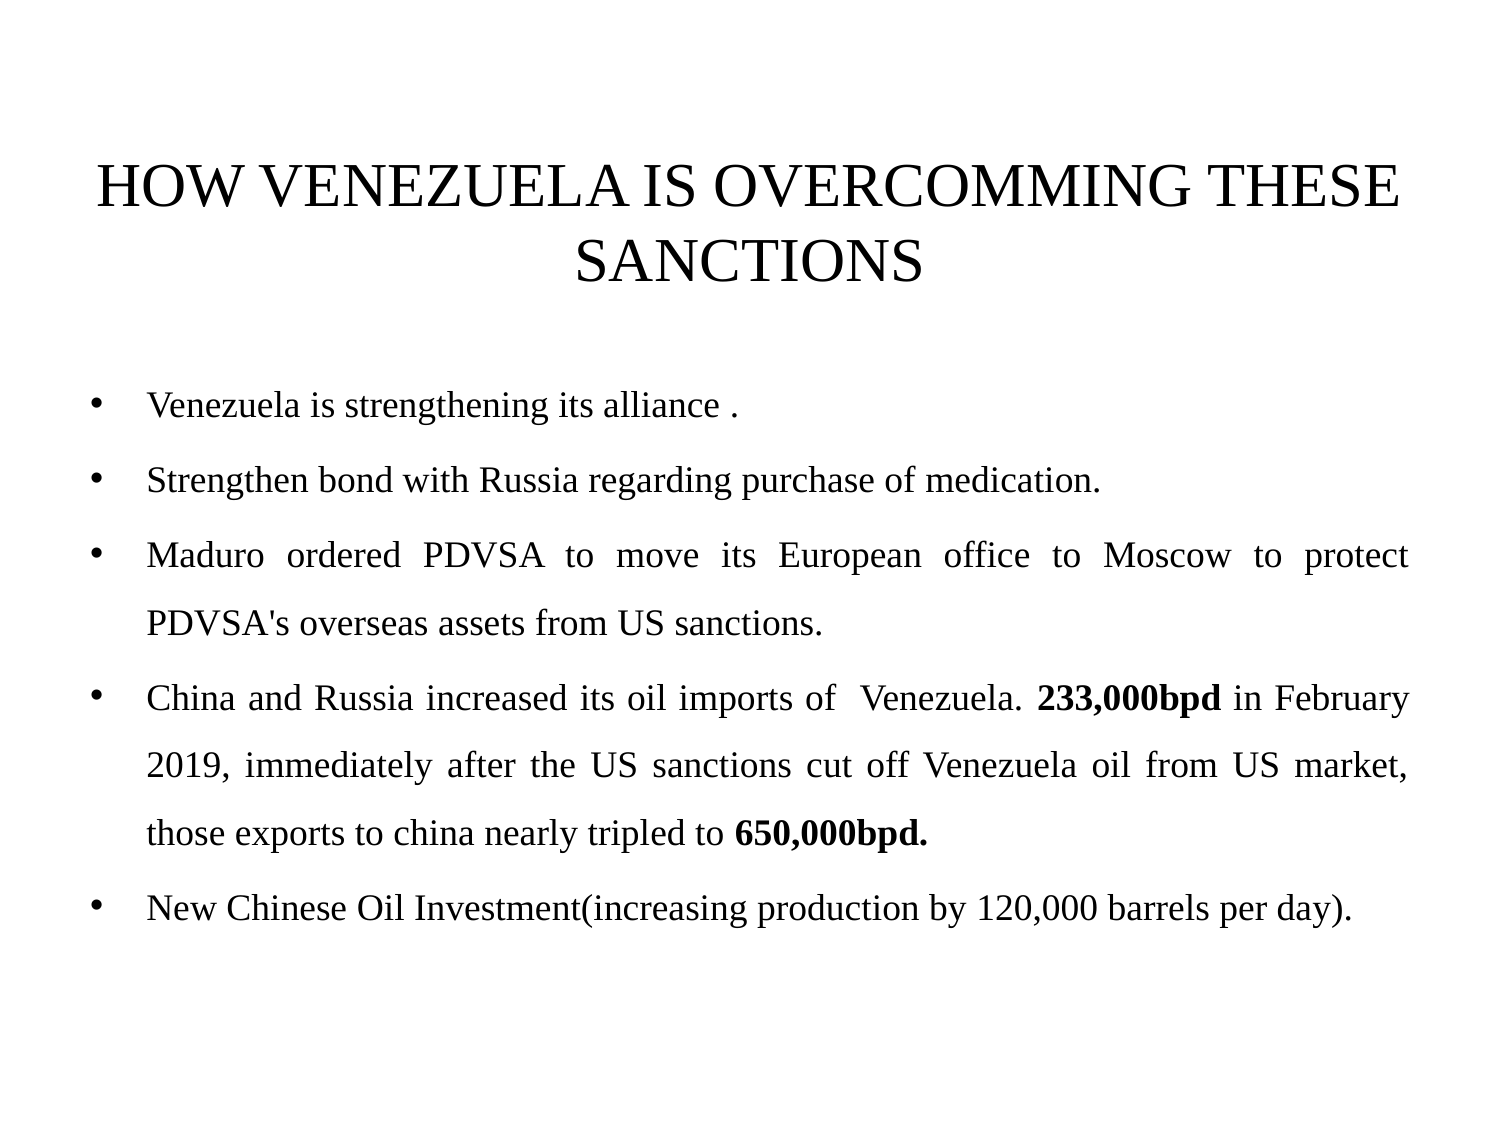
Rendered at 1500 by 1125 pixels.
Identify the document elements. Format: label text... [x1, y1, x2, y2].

title HOW VENEZUELA IS OVERCOMMING THESE SANCTIONS [75, 125, 1425, 313]
list Venezuela is strengthening its alliance . Strengthen bond with Russia regarding purchase of medication. Maduro ordered PDVSA to move its European office to Moscow to protect PDVSA's overseas assets from US sanctions. China and Russia increased its oil imports of Venezuela. 233,000bpd in February 2019, immediately after the US sanctions cut off Venezuela oil from US market, those exports to china nearly tripled to 650,000bpd. New Chinese Oil Investment(increasing production by 120,000 barrels per day). [75, 350, 1425, 1079]
